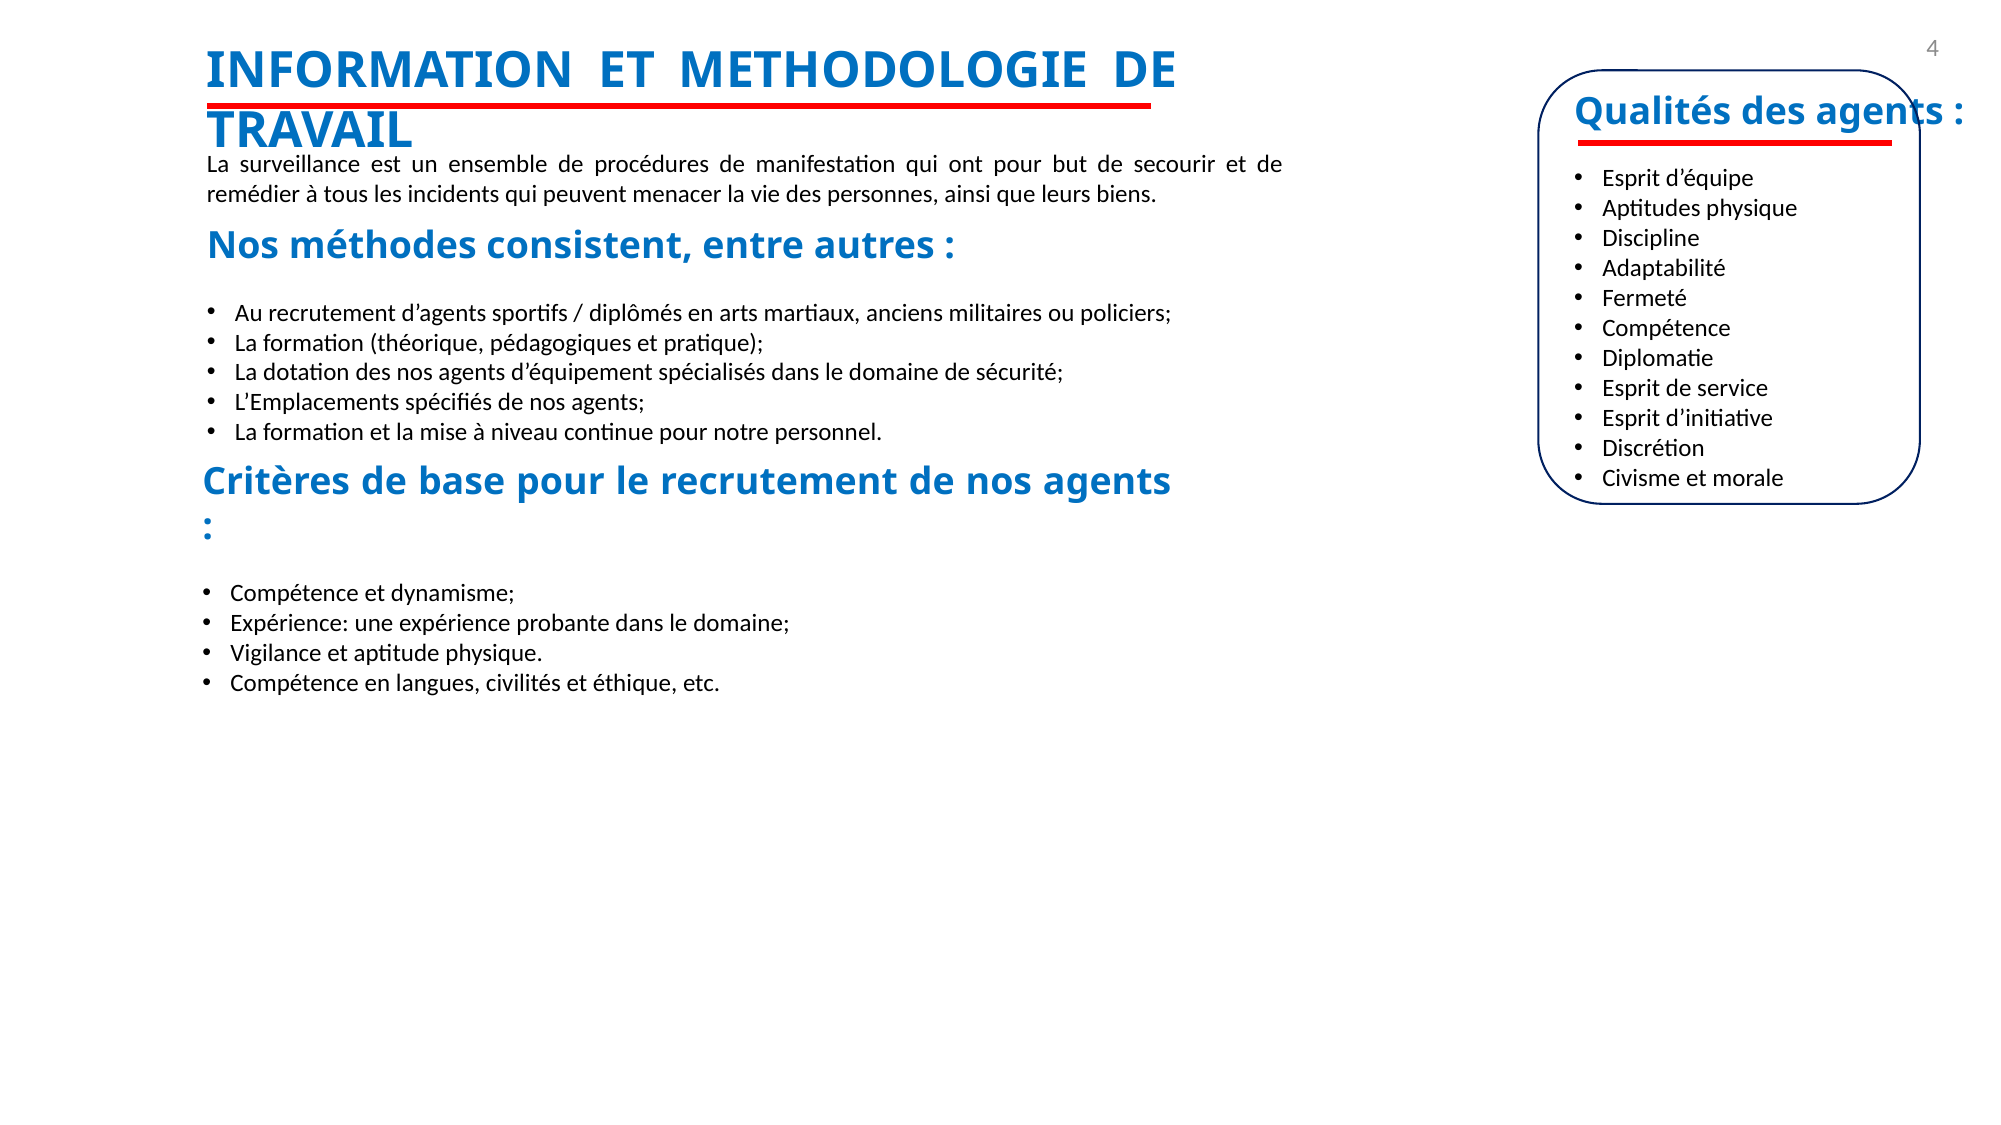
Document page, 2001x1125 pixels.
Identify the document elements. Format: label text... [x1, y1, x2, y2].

text_box Nos méthodes consistent, entre autres : Au recrutement d’agents sportifs / diplômés en arts martiaux, anciens militaires ou policiers; La formation (théorique, pédagogiques et pratique); La dotation des nos agents d’équipement spécialisés dans le domaine de sécurité; L’Emplacements spécifiés de nos agents; La formation et la mise à niveau continue pour notre personnel. [192, 213, 1193, 454]
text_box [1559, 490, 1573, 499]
text_box [1537, 77, 1921, 505]
text_box Critères de base pour le recrutement de nos agents : Compétence et dynamisme; Expérience: une expérience probante dans le domaine; Vigilance et aptitude physique. Compétence en langues, civilités et éthique, etc. [187, 449, 1188, 705]
text_box INFORMATION ET METHODOLOGIE DE TRAVAIL [192, 30, 1193, 165]
text_box La surveillance est un ensemble de procédures de manifestation qui ont pour but de secourir et de remédier à tous les incidents qui peuvent menacer la vie des personnes, ainsi que leurs biens. [192, 139, 1300, 215]
text_box Qualités des agents : Esprit d’équipe Aptitudes physique Discipline Adaptabilité Fermeté Compétence Diplomatie Esprit de service Esprit d’initiative Discrétion Civisme et morale [1886, 79, 2000, 499]
slide_number 4 [1504, 16, 1955, 77]
